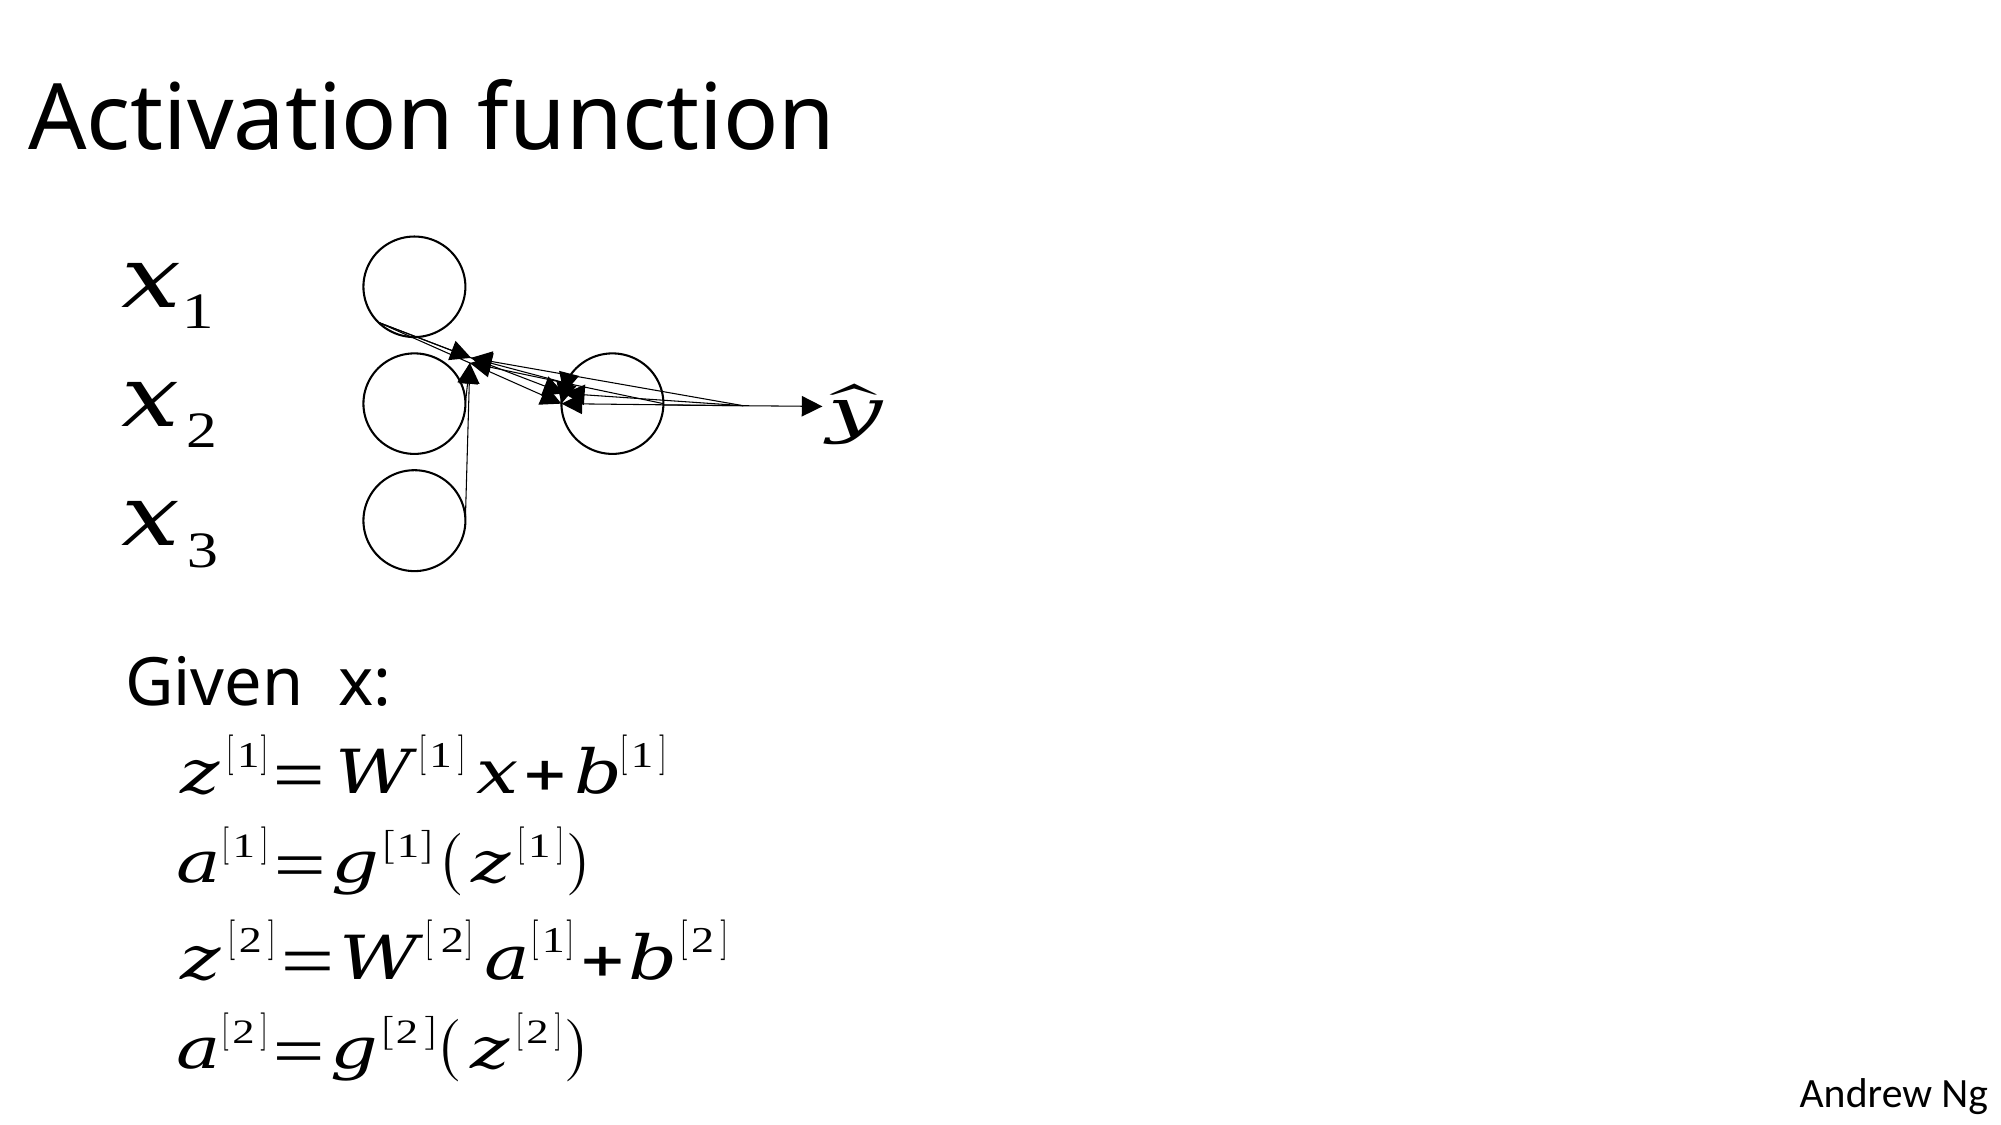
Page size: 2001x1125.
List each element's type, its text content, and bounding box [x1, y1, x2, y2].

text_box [104, 631, 726, 1087]
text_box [115, 232, 893, 579]
title Activation function [13, 11, 1738, 230]
